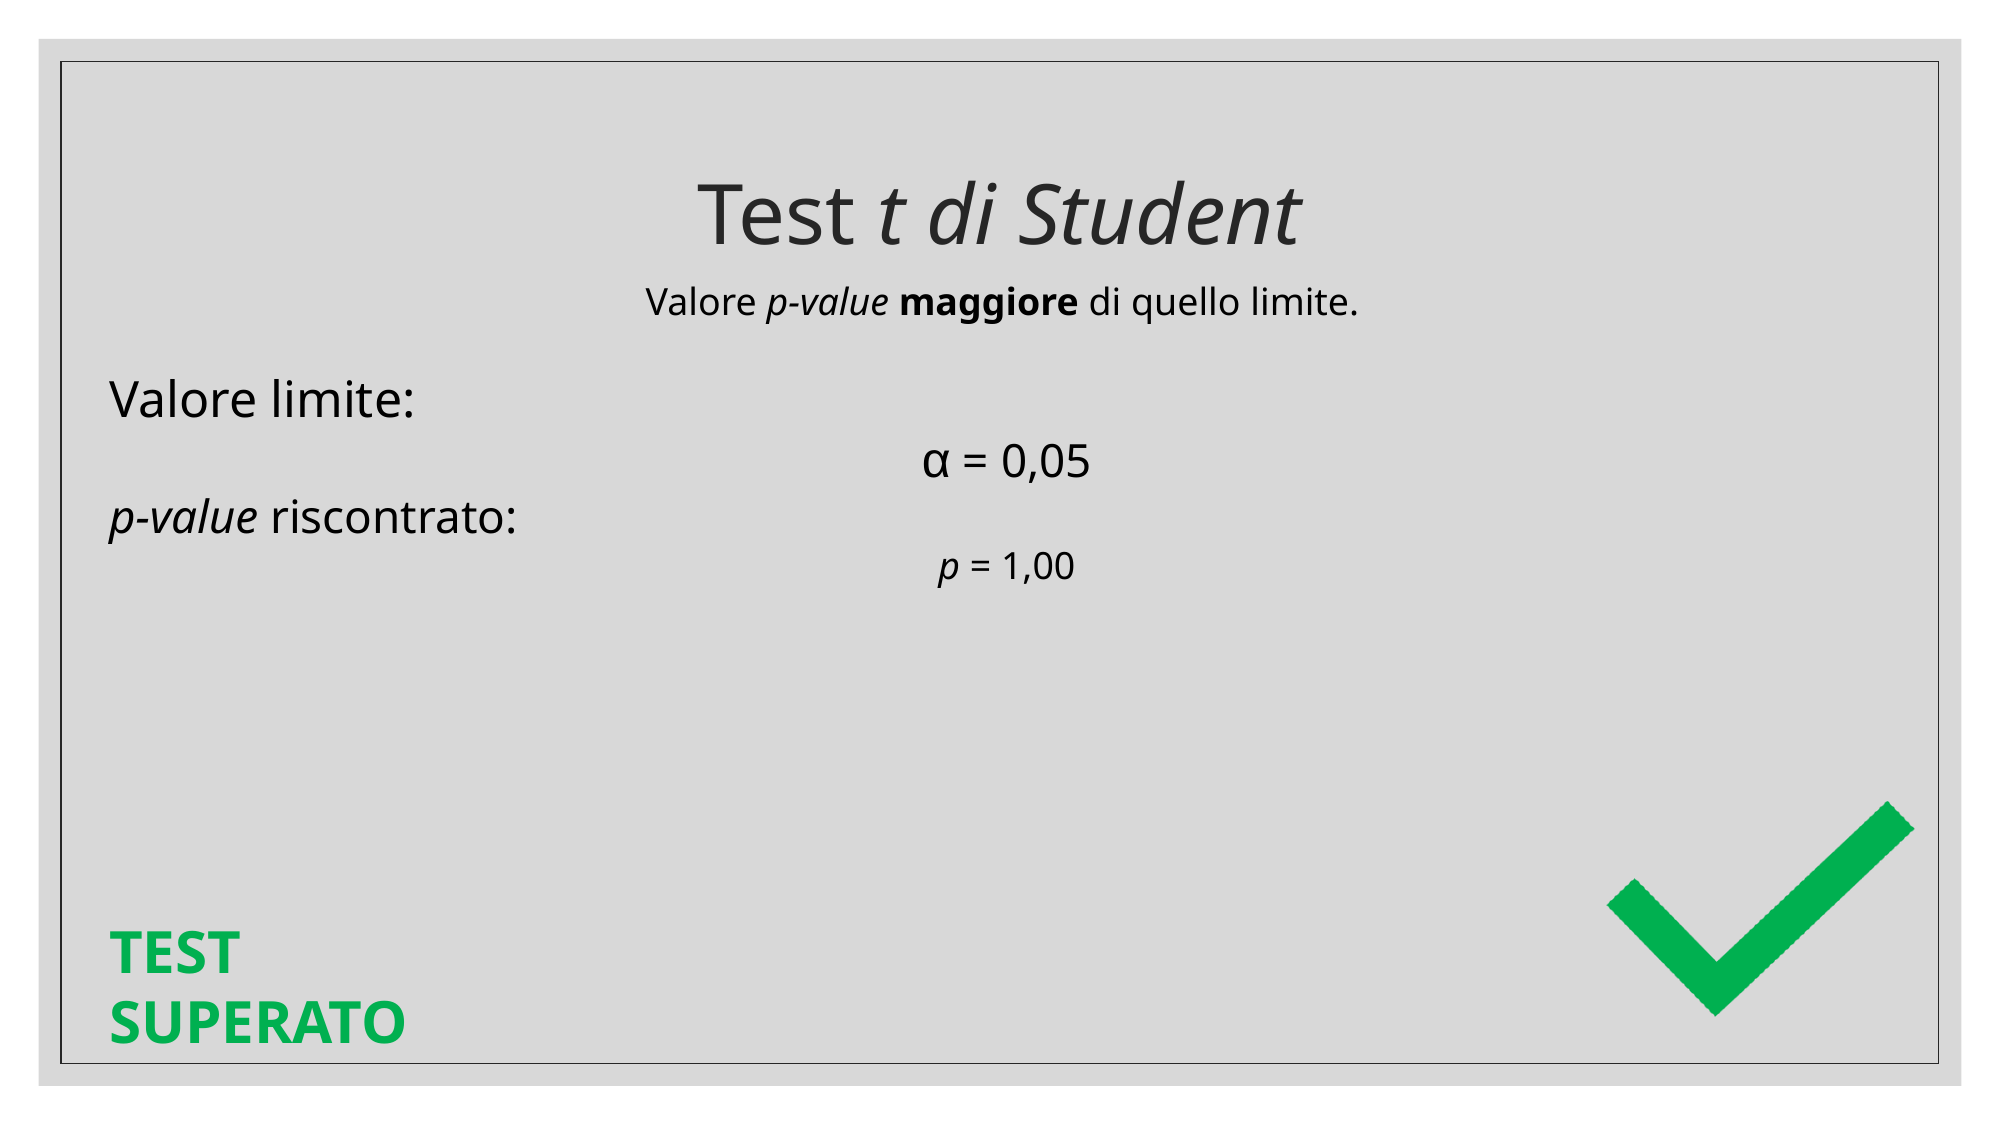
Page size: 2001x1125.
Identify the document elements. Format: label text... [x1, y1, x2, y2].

picture [1600, 748, 1920, 1067]
text_box Valore p-value maggiore di quello limite. [94, 270, 1920, 331]
text_box Valore limite: α = 0,05 p-value riscontrato: p = 1,00 [94, 360, 1920, 595]
title Test t di Student [174, 105, 1825, 270]
text_box TEST SUPERATO [94, 907, 551, 1063]
